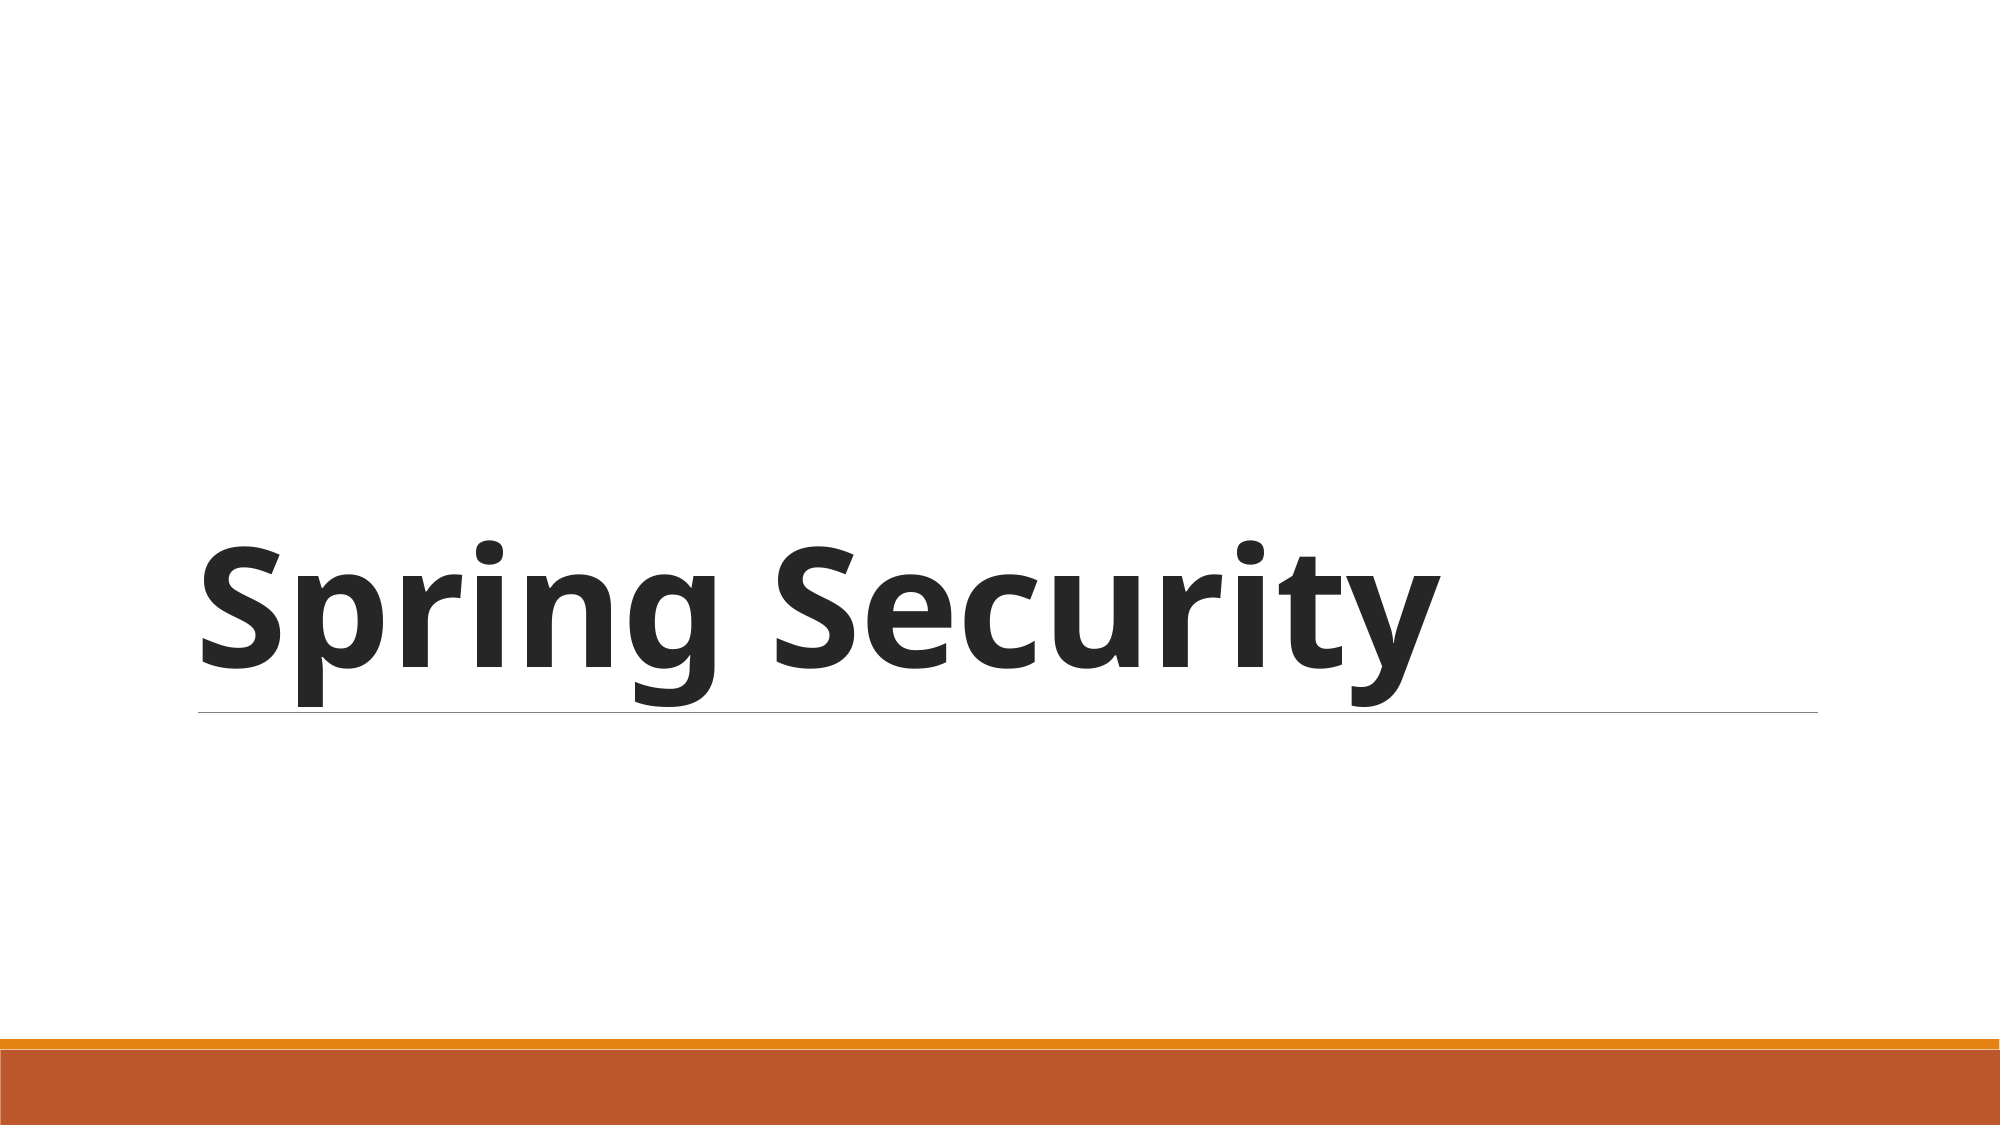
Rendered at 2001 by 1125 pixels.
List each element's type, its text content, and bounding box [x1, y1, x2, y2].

title Spring Security [180, 124, 1830, 710]
